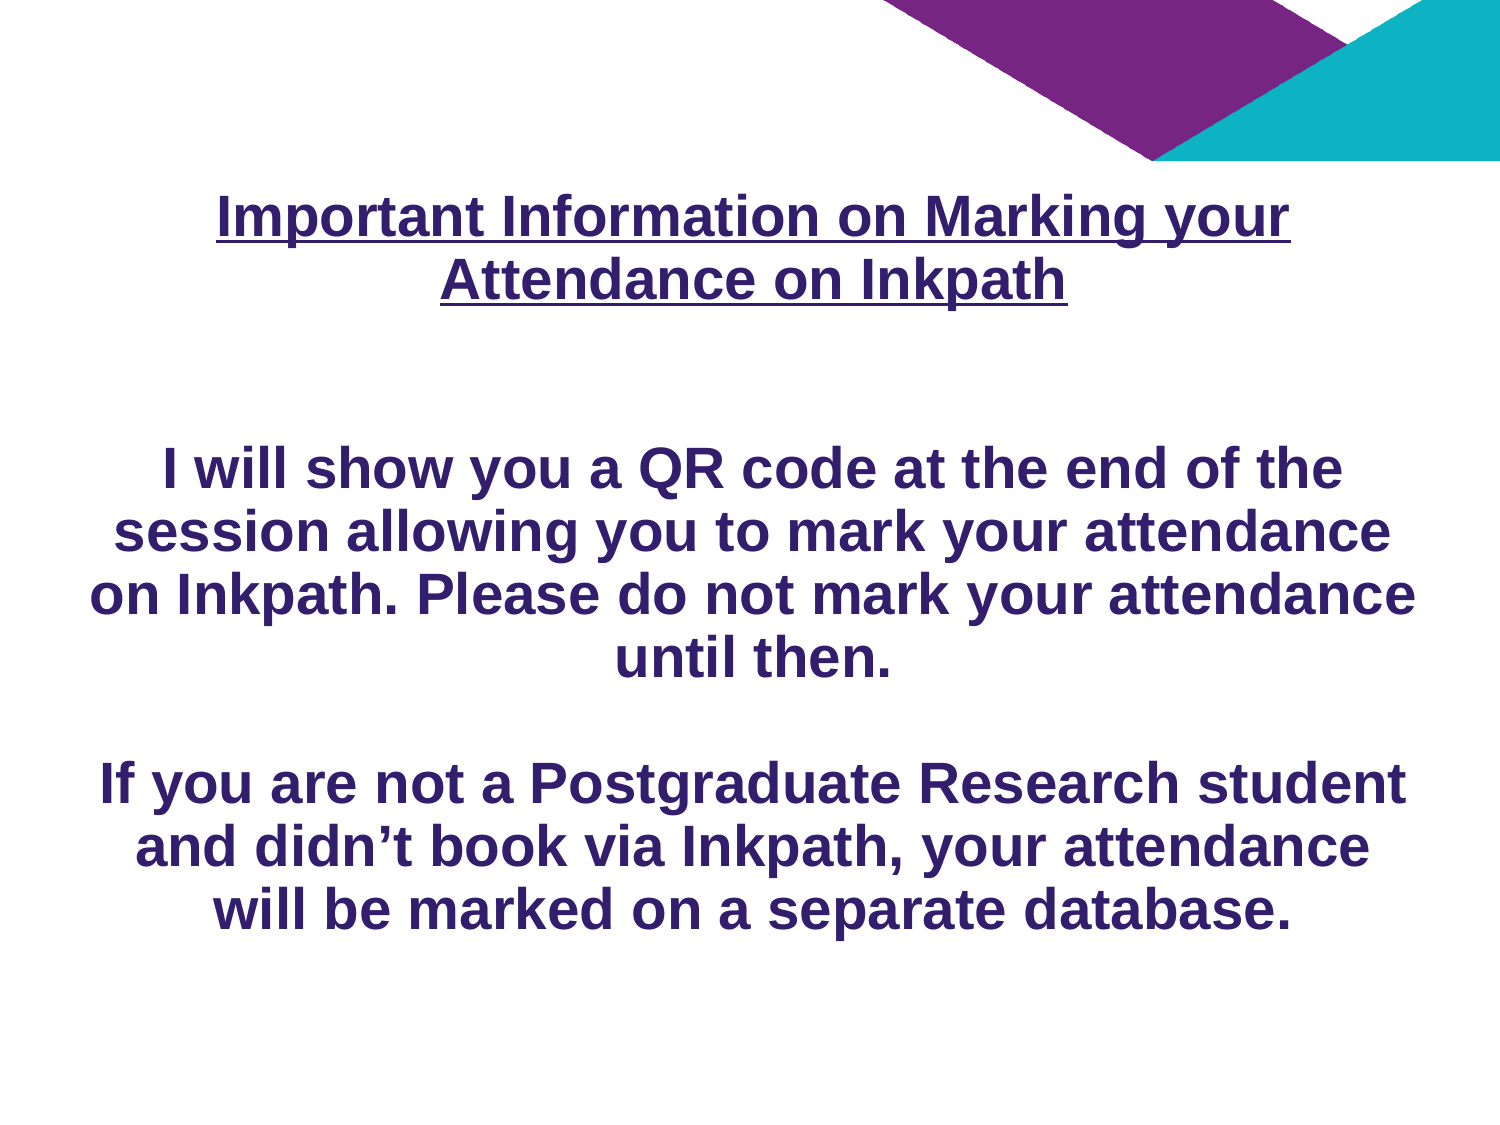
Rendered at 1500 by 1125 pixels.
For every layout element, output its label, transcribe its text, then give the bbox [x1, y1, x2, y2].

picture [0, 0, 1500, 163]
title Important Information on Marking your Attendance on Inkpath I will show you a QR code at the end of the session allowing you to mark your attendance on Inkpath. Please do not mark your attendance until then. If you are not a Postgraduate Research student and didn’t book via Inkpath, your attendance will be marked on a separate database. [65, 178, 1442, 947]
text_box [90, 527, 447, 664]
